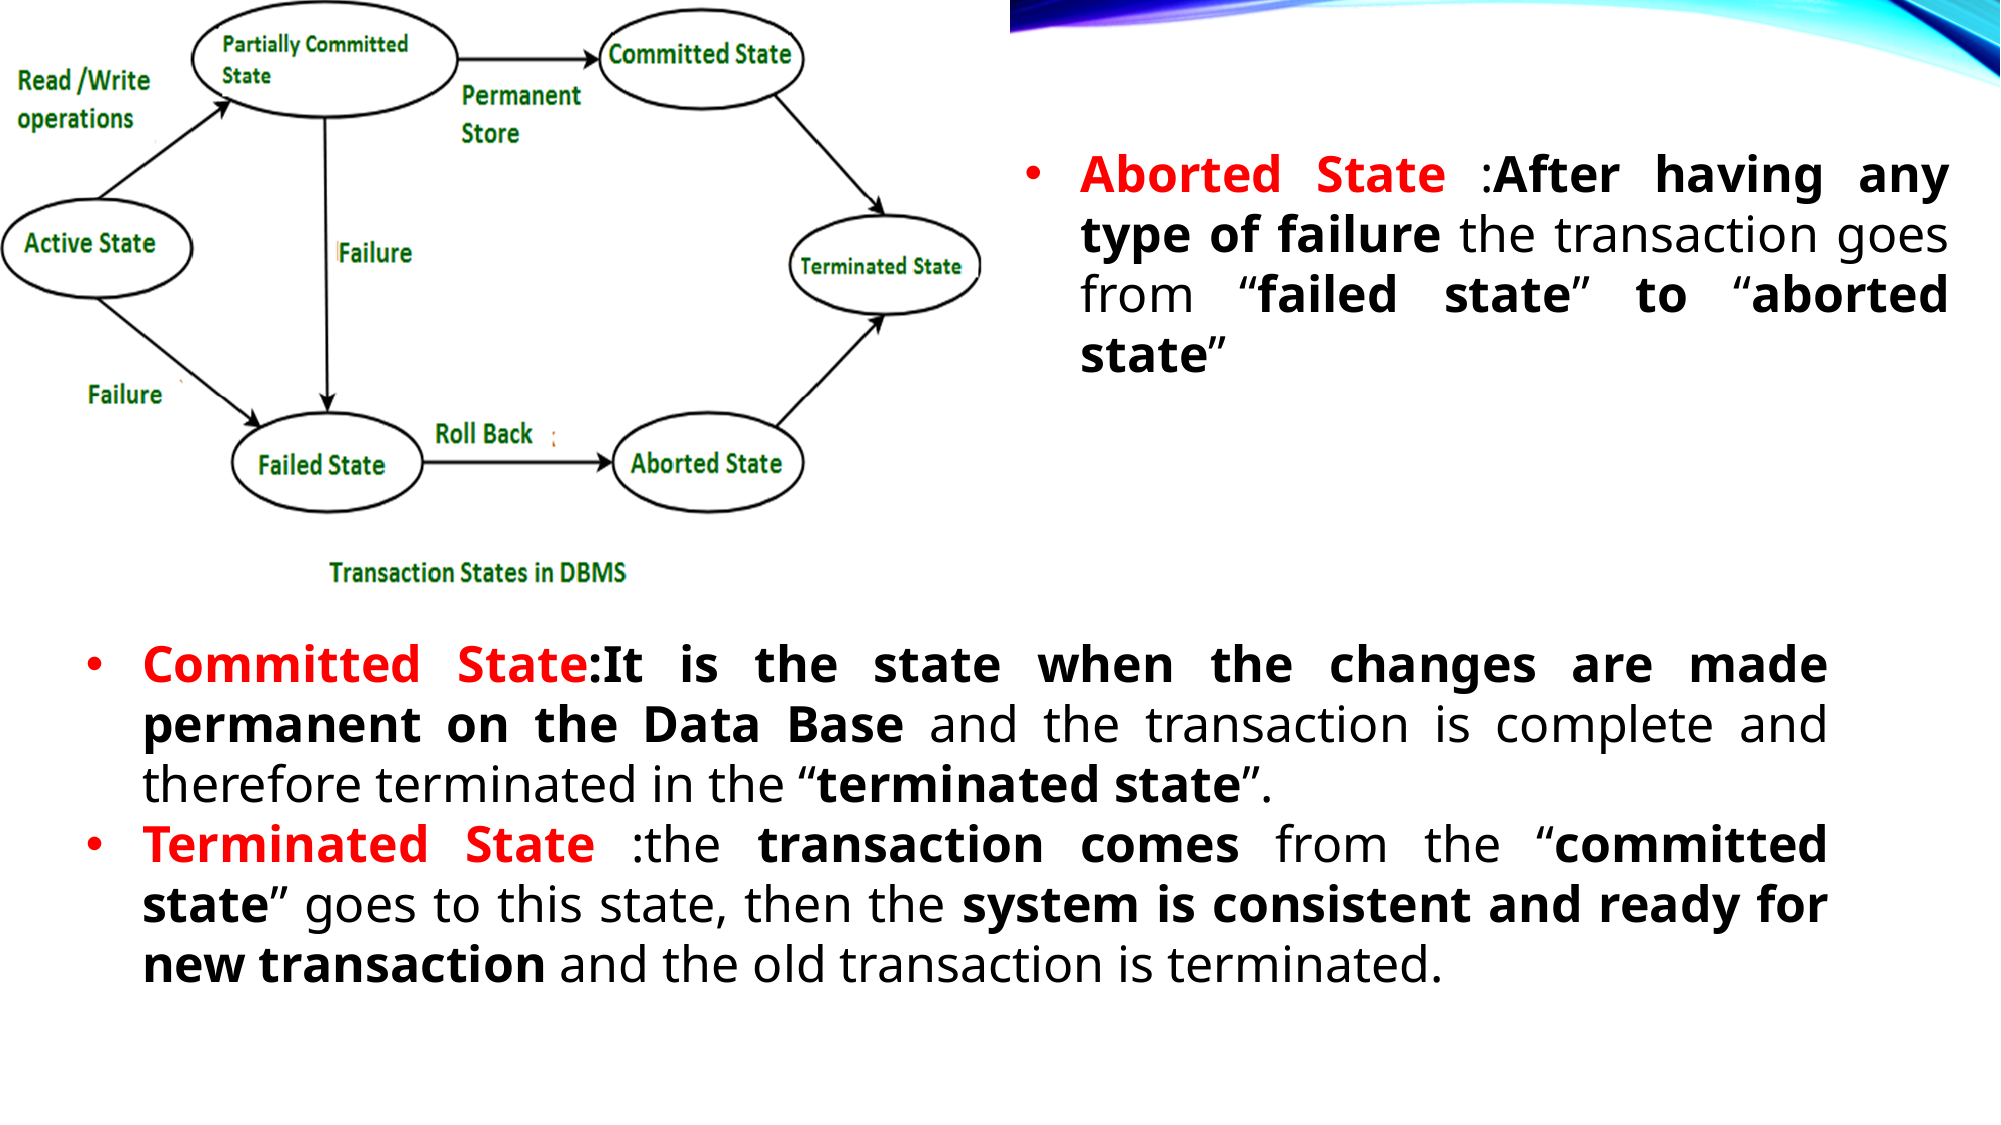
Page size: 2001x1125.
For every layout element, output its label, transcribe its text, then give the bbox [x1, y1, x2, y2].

text_box Committed State:It is the state when the changes are made permanent on the Data Base and the transaction is complete and therefore terminated in the “terminated state”. Terminated State :the transaction comes from the “committed state” goes to this state, then the system is consistent and ready for new transaction and the old transaction is terminated. [71, 625, 1845, 1001]
text_box Aborted State :After having any type of failure the transaction goes from “failed state” to “aborted state” [1010, 75, 1965, 391]
picture [0, 0, 2000, 596]
picture [1910, 0, 2000, 45]
picture [1890, 0, 2000, 75]
